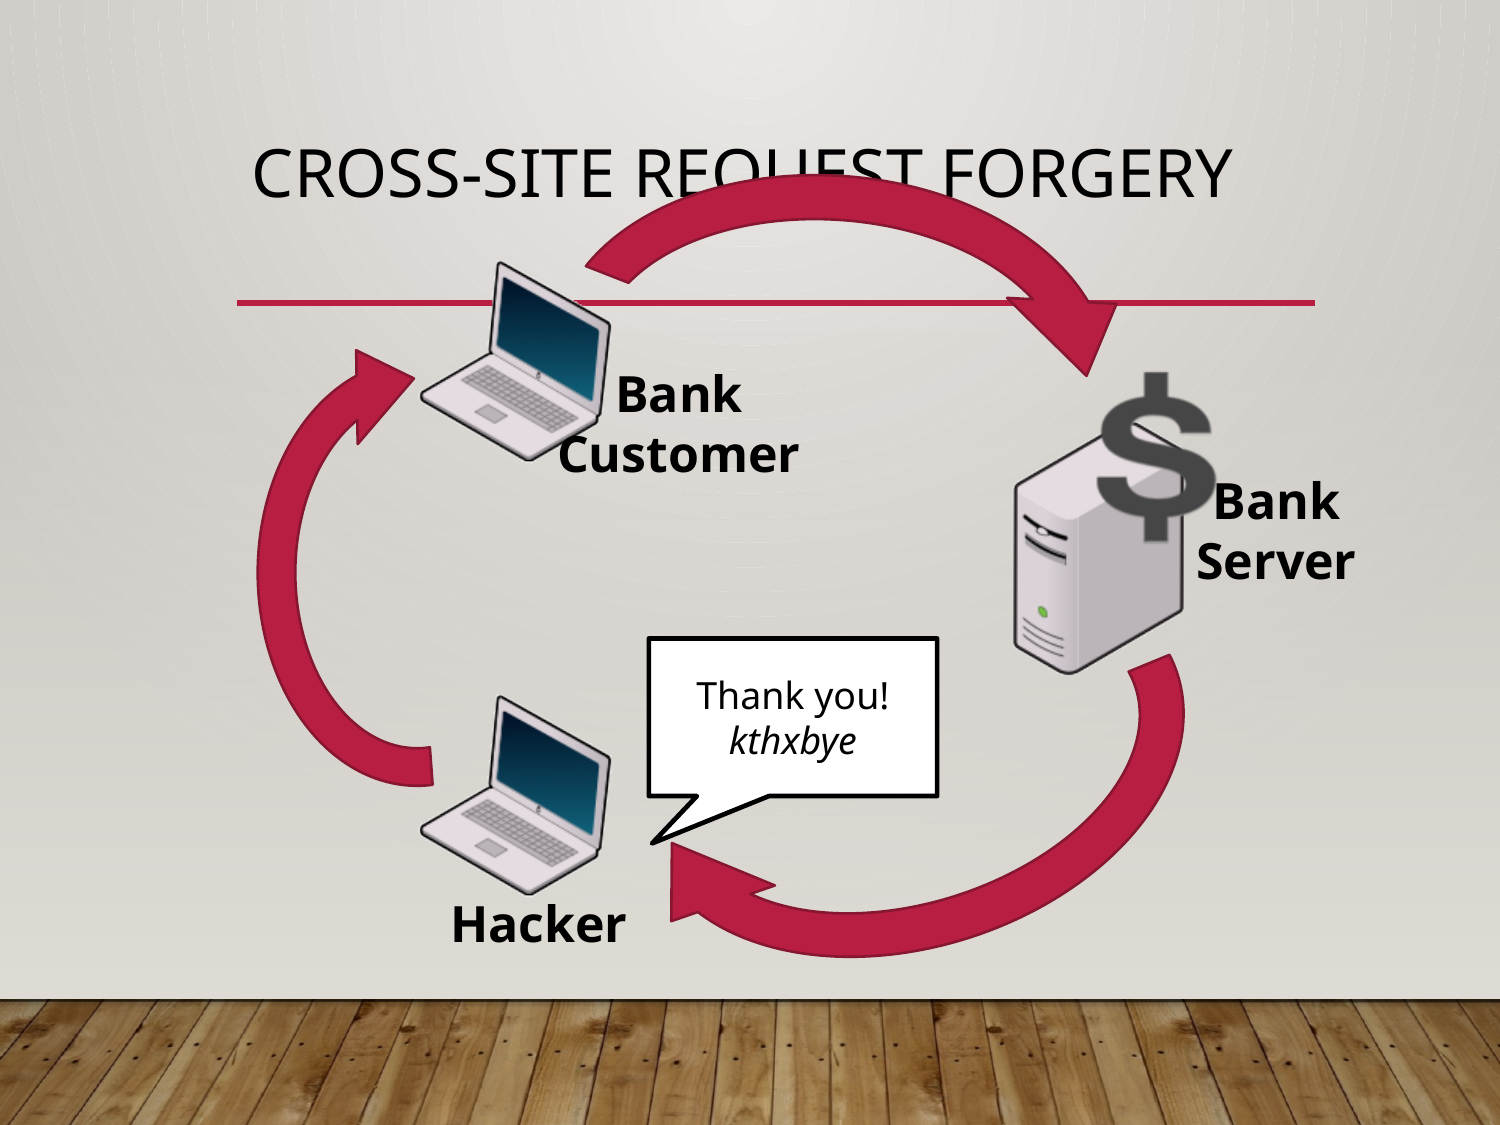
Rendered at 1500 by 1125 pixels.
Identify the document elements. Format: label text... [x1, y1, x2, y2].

text_box Thank you! kthxbye [647, 637, 939, 845]
text_box Bank Customer [542, 354, 816, 490]
text_box [669, 688, 1185, 959]
picture [0, 999, 1500, 1125]
text_box Bank Server [1222, 462, 1372, 598]
text_box Hacker [435, 884, 643, 960]
title Cross-site Request Forgery [236, 131, 1315, 305]
picture [984, 363, 1251, 688]
picture [411, 687, 633, 905]
picture [411, 253, 633, 471]
text_box [595, 173, 1118, 363]
text_box [256, 349, 411, 787]
